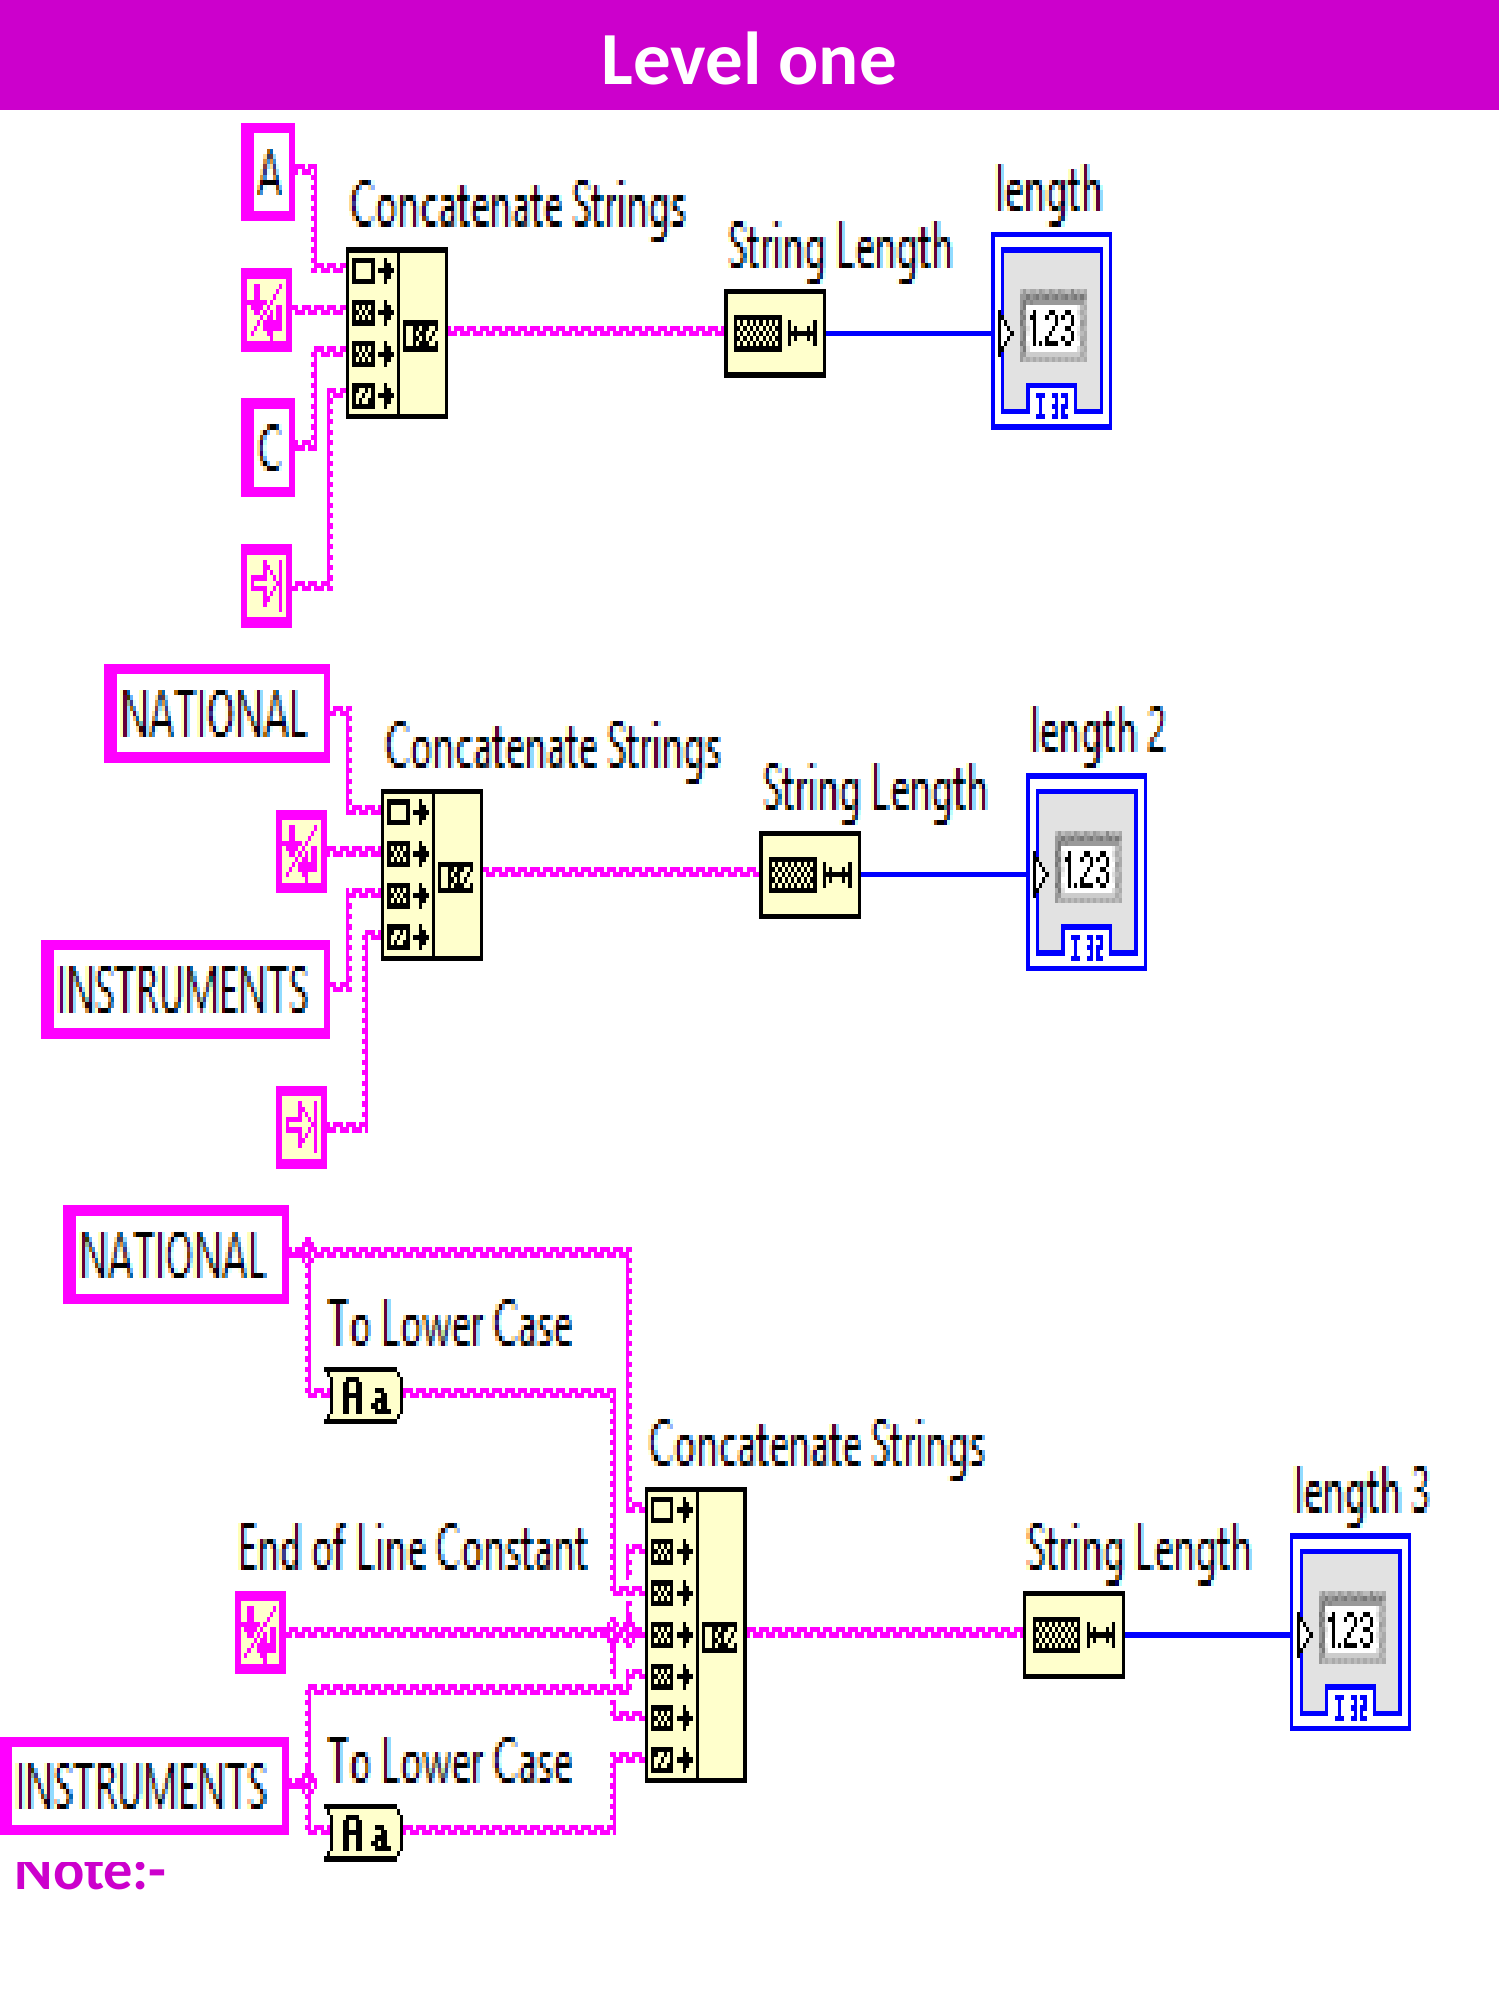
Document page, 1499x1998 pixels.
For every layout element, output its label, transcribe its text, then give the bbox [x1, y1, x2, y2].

picture [0, 123, 1437, 1862]
text_box Level one [0, 0, 1499, 110]
text_box Note:- [0, 1823, 1499, 1909]
